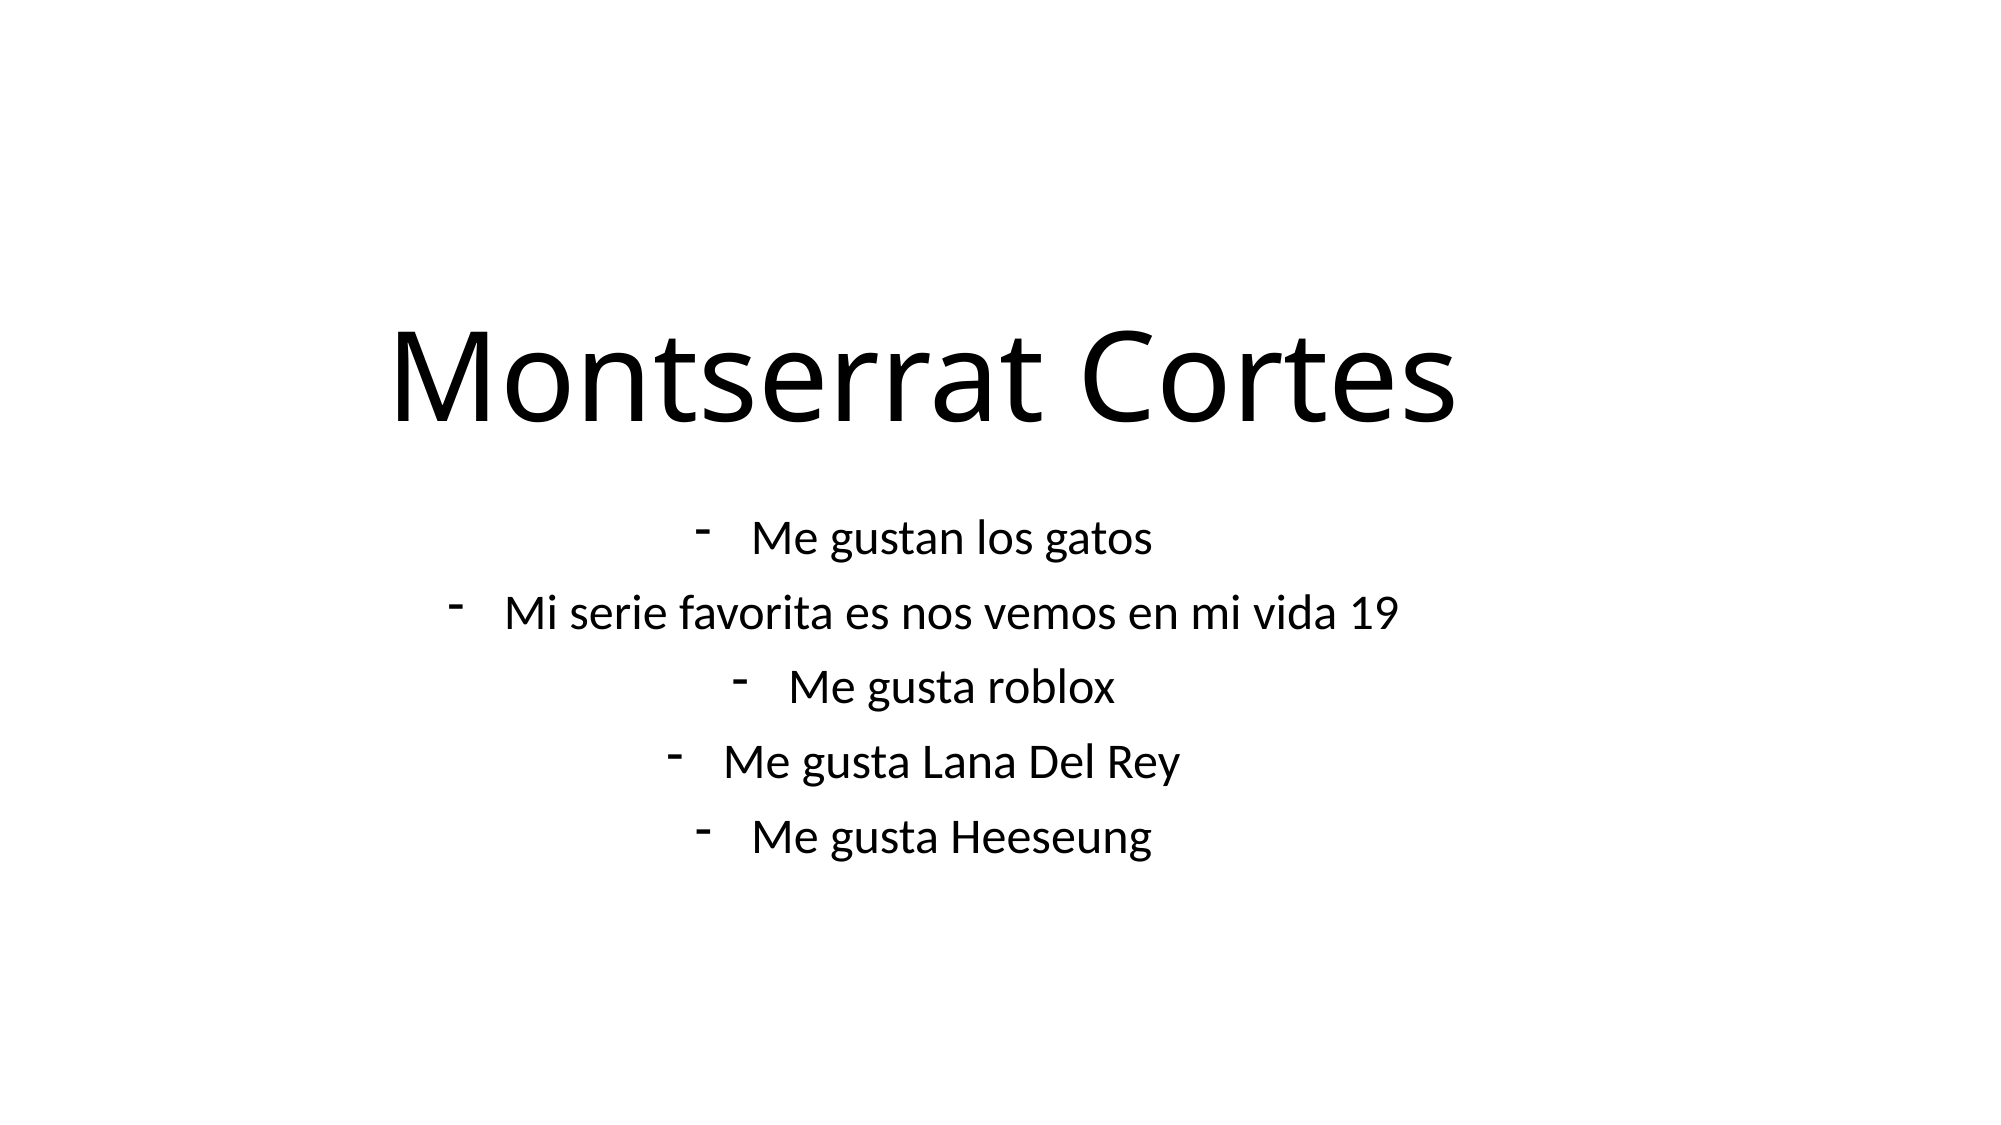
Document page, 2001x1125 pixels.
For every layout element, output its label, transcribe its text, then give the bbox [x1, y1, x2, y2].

subtitle Me gustan los gatos Mi serie favorita es nos vemos en mi vida 19 Me gusta roblox Me gusta Lana Del Rey Me gusta Heeseung [32, 503, 1815, 1109]
title Montserrat Cortes [173, 64, 1674, 456]
